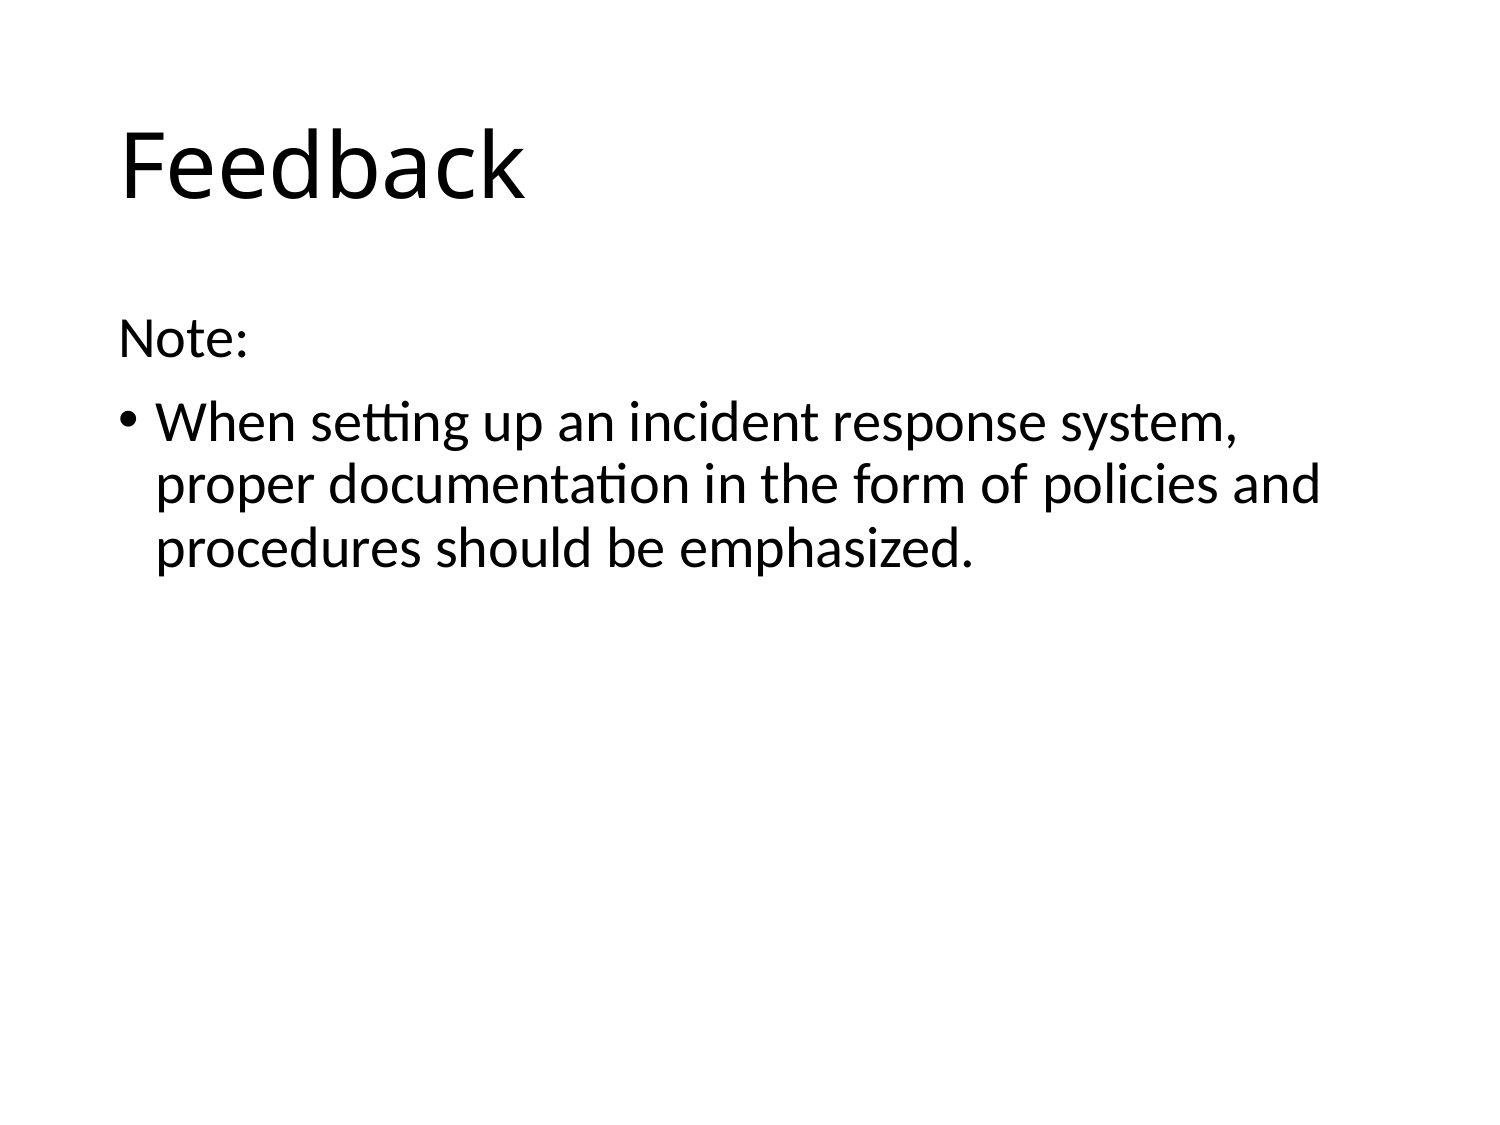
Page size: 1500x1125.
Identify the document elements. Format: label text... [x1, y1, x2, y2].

title Feedback [103, 59, 1397, 278]
list Note: When setting up an incident response system, proper documentation in the form of policies and procedures should be emphasized. [103, 299, 1397, 1014]
